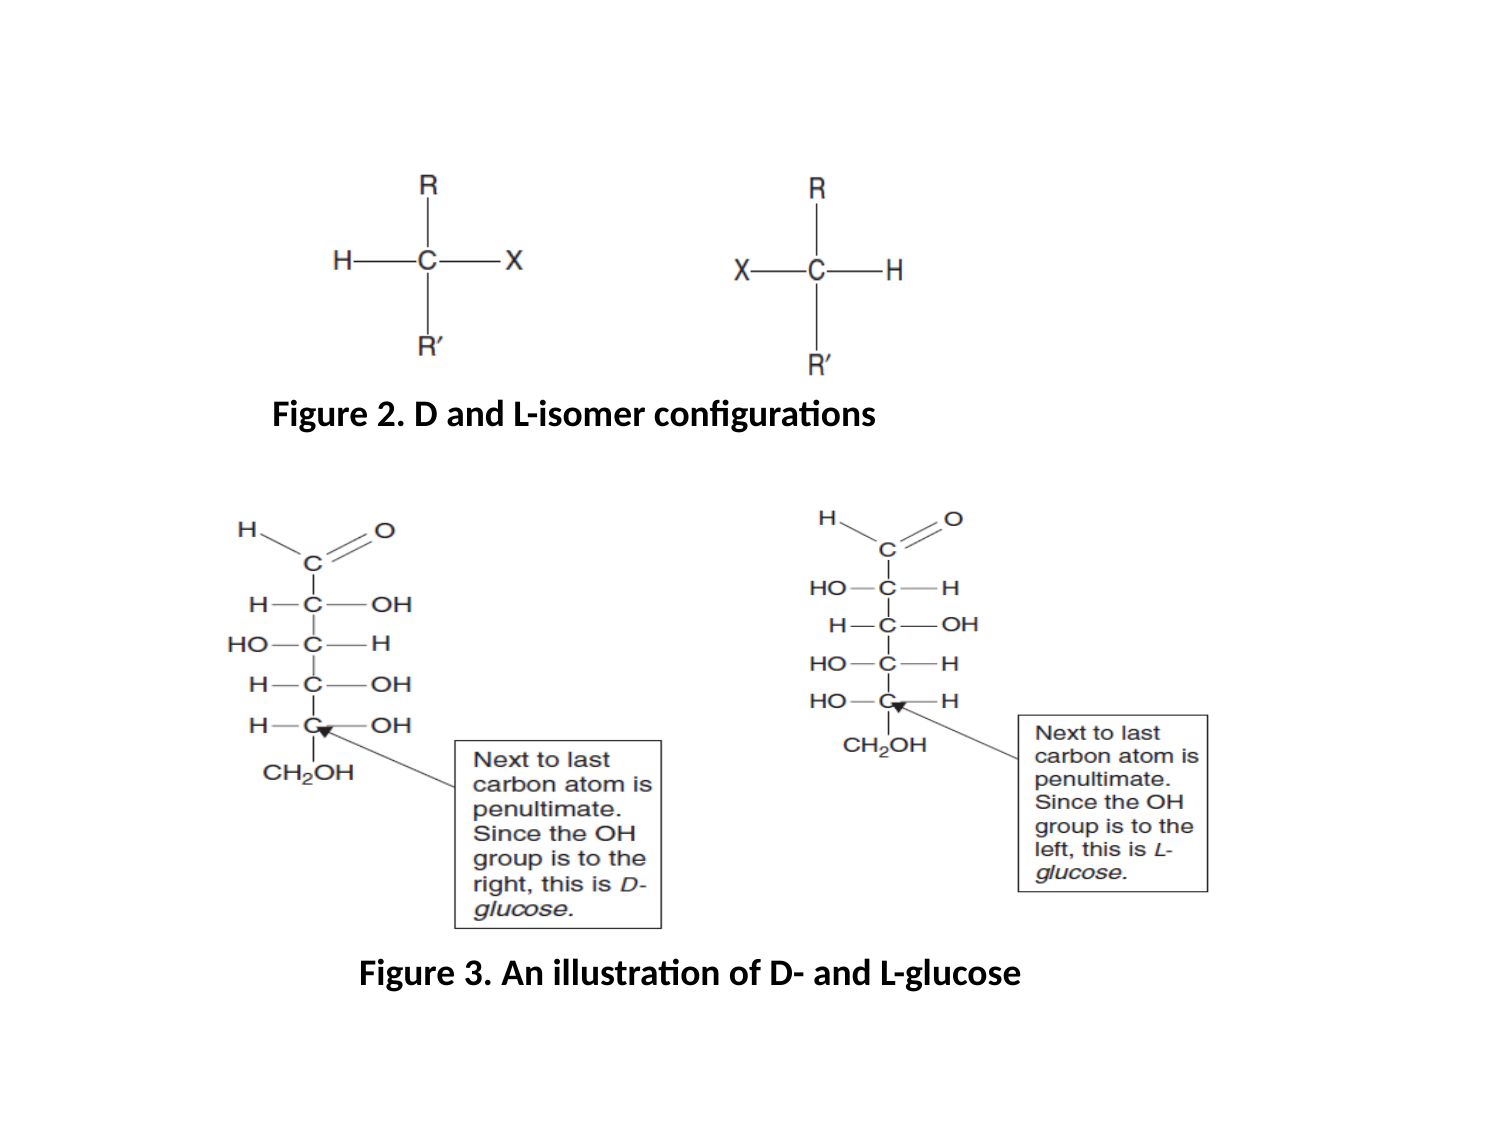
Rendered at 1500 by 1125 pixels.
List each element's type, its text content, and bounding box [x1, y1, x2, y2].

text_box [785, 503, 1223, 899]
picture [308, 160, 536, 368]
picture [714, 171, 921, 382]
picture [156, 503, 693, 942]
text_box Figure 3. An illustration of D- and L-glucose [344, 940, 1038, 1001]
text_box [307, 160, 535, 366]
picture [785, 503, 1224, 900]
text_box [156, 503, 692, 941]
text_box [714, 170, 920, 381]
text_box Figure 2. D and L-isomer configurations [257, 381, 892, 442]
